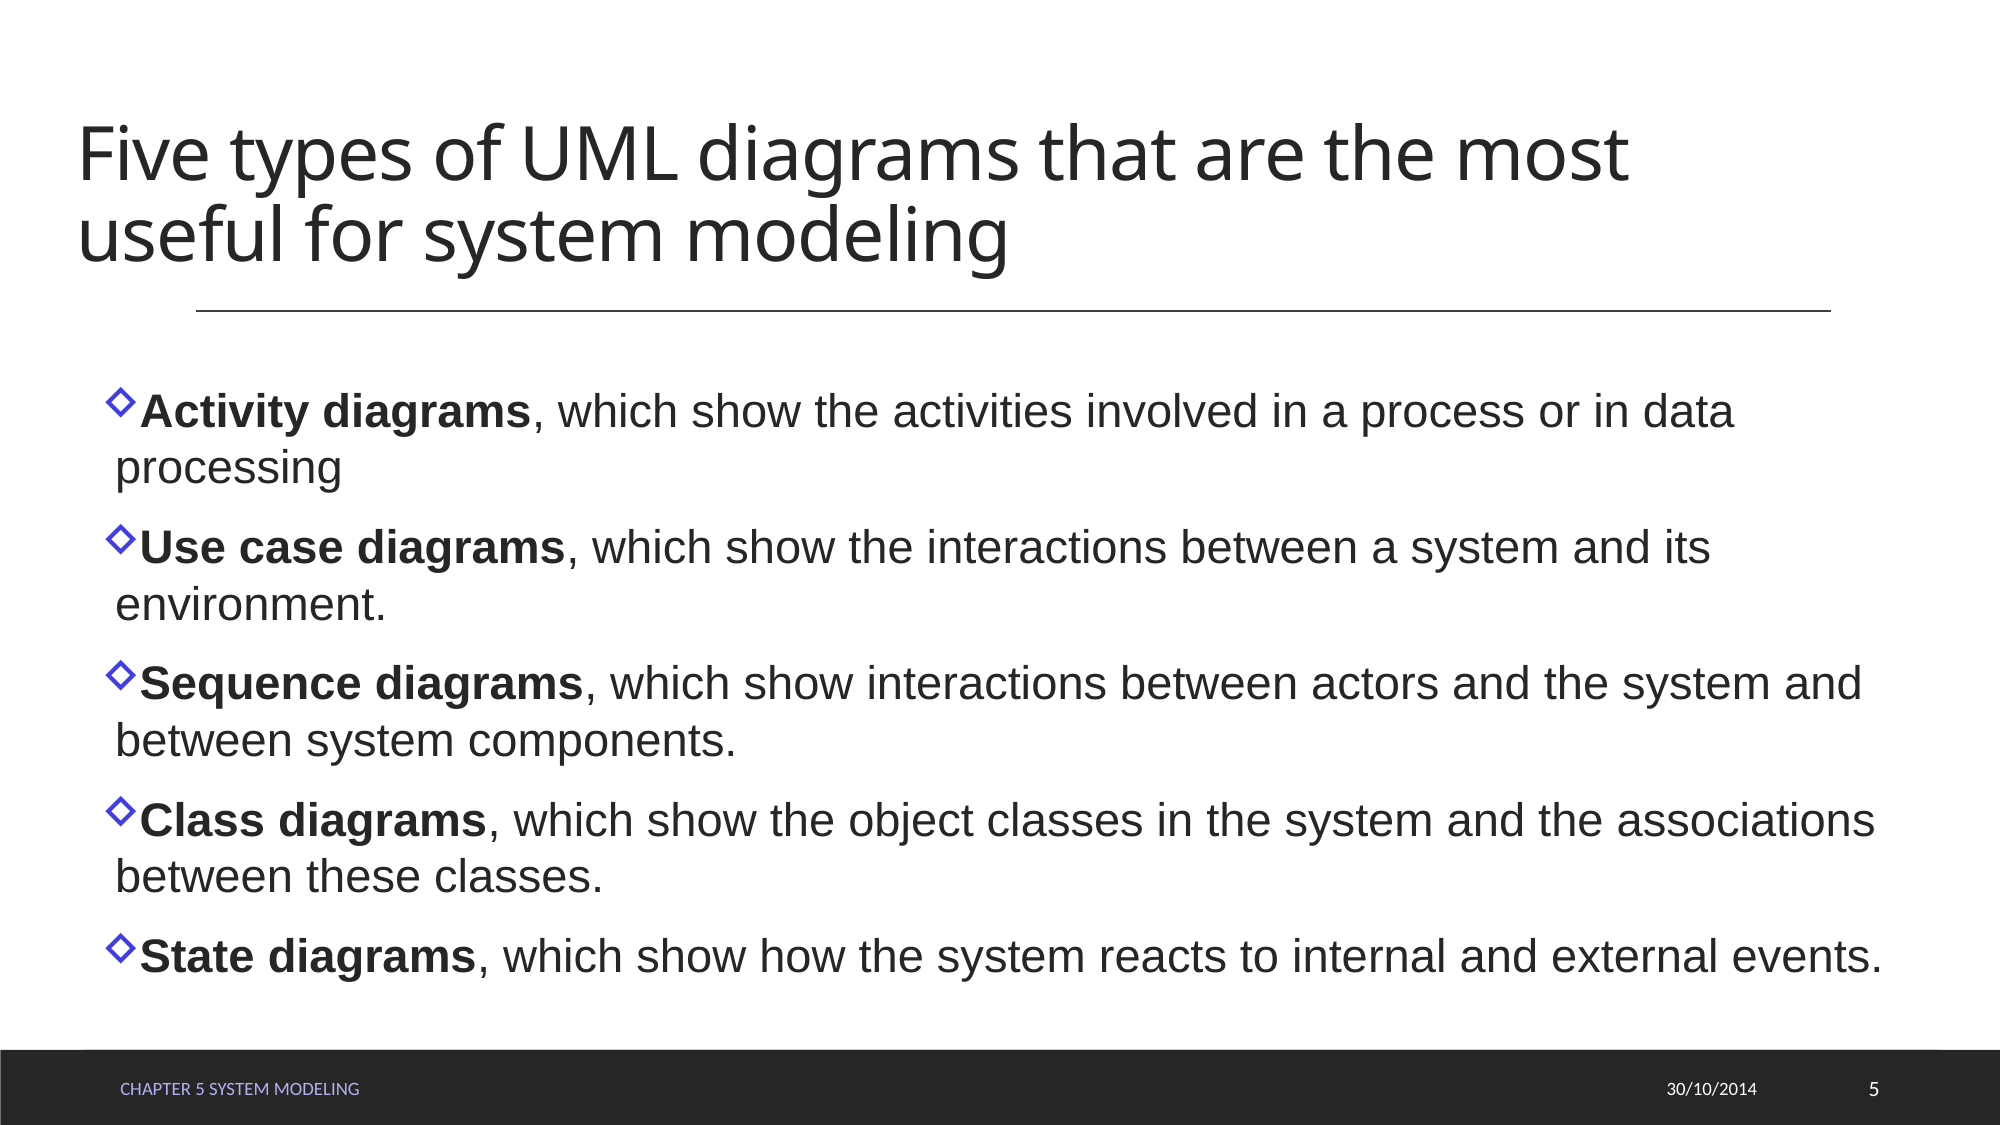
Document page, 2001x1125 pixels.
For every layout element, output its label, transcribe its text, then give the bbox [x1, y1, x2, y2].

title Five types of UML diagrams that are the most useful for system modeling [61, 47, 1830, 285]
footer Chapter 5 System Modeling [105, 1057, 1224, 1118]
list Activity diagrams, which show the activities involved in a process or in data processing Use case diagrams, which show the interactions between a system and its environment. Sequence diagrams, which show interactions between actors and the system and between system components. Class diagrams, which show the object classes in the system and the associations between these classes. State diagrams, which show how the system reacts to internal and external events. [99, 372, 1900, 1005]
slide_number 5 [1793, 1057, 1895, 1118]
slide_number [1348, 1057, 1773, 1118]
